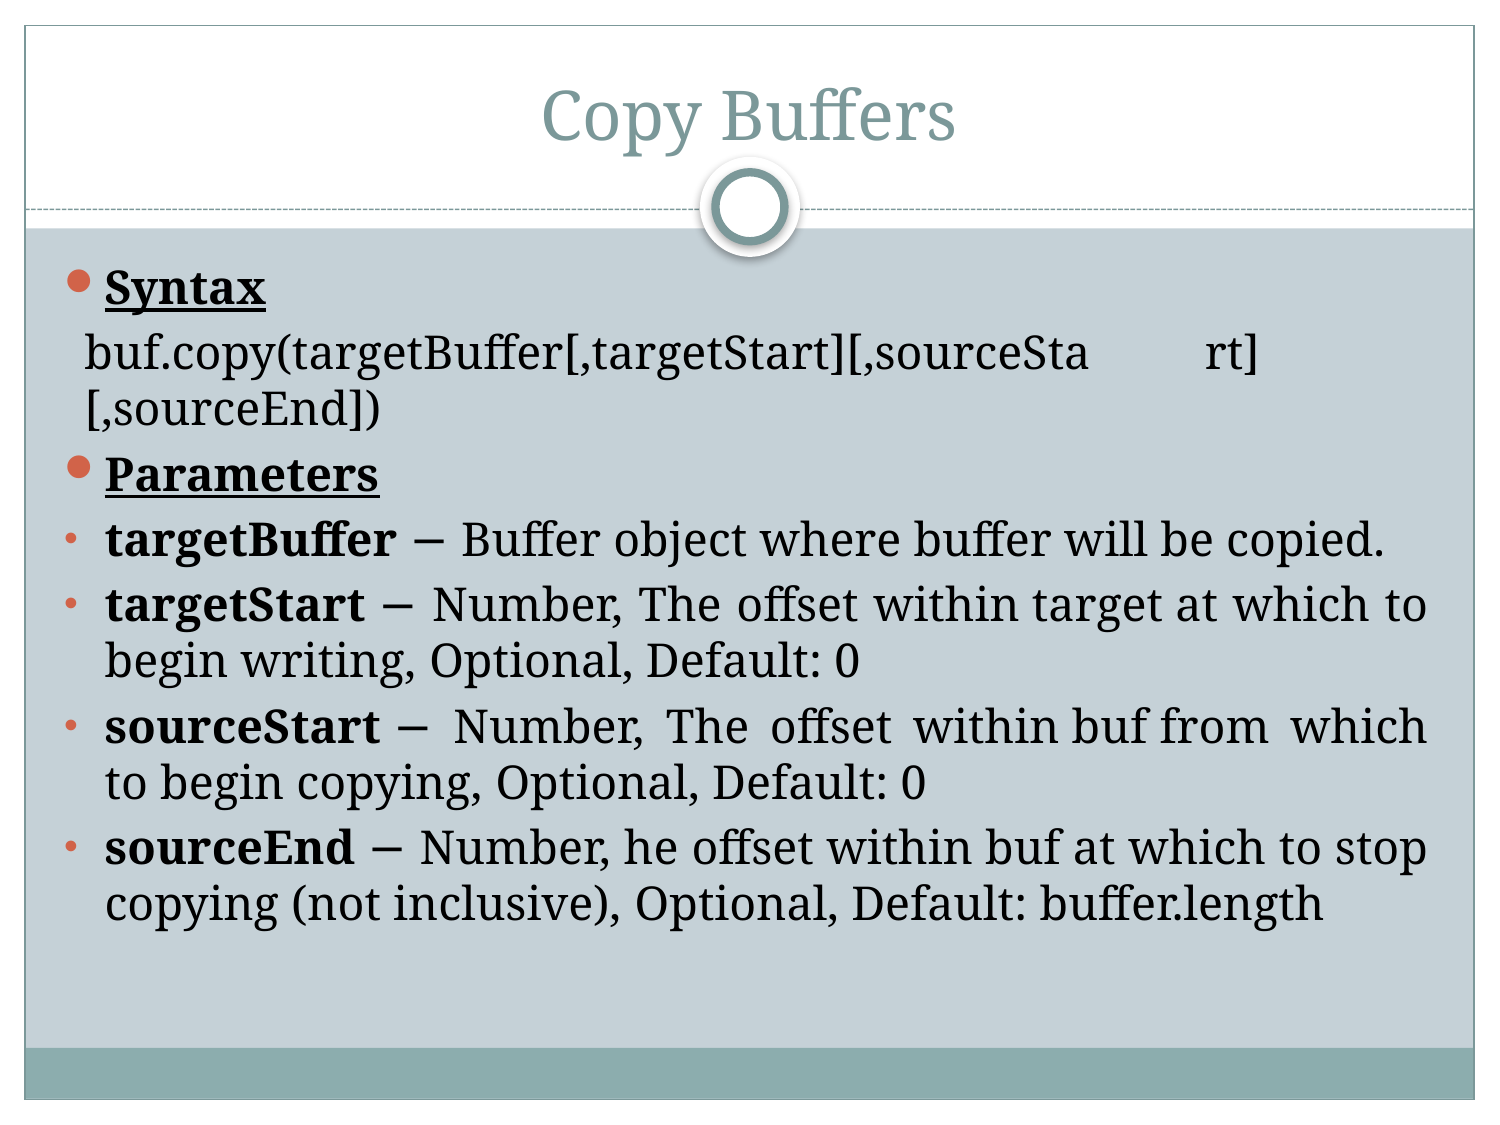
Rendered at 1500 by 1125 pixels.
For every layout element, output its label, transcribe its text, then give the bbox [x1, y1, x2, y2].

title Copy Buffers [49, 37, 1450, 162]
list Syntax buf.copy(targetBuffer[,targetStart][,sourceSta rt][,sourceEnd]) Parameters targetBuffer − Buffer object where buffer will be copied. targetStart − Number, The offset within target at which to begin writing, Optional, Default: 0 sourceStart − Number, The offset within buf from which to begin copying, Optional, Default: 0 sourceEnd − Number, he offset within buf at which to stop copying (not inclusive), Optional, Default: buffer.length [49, 250, 1445, 1001]
